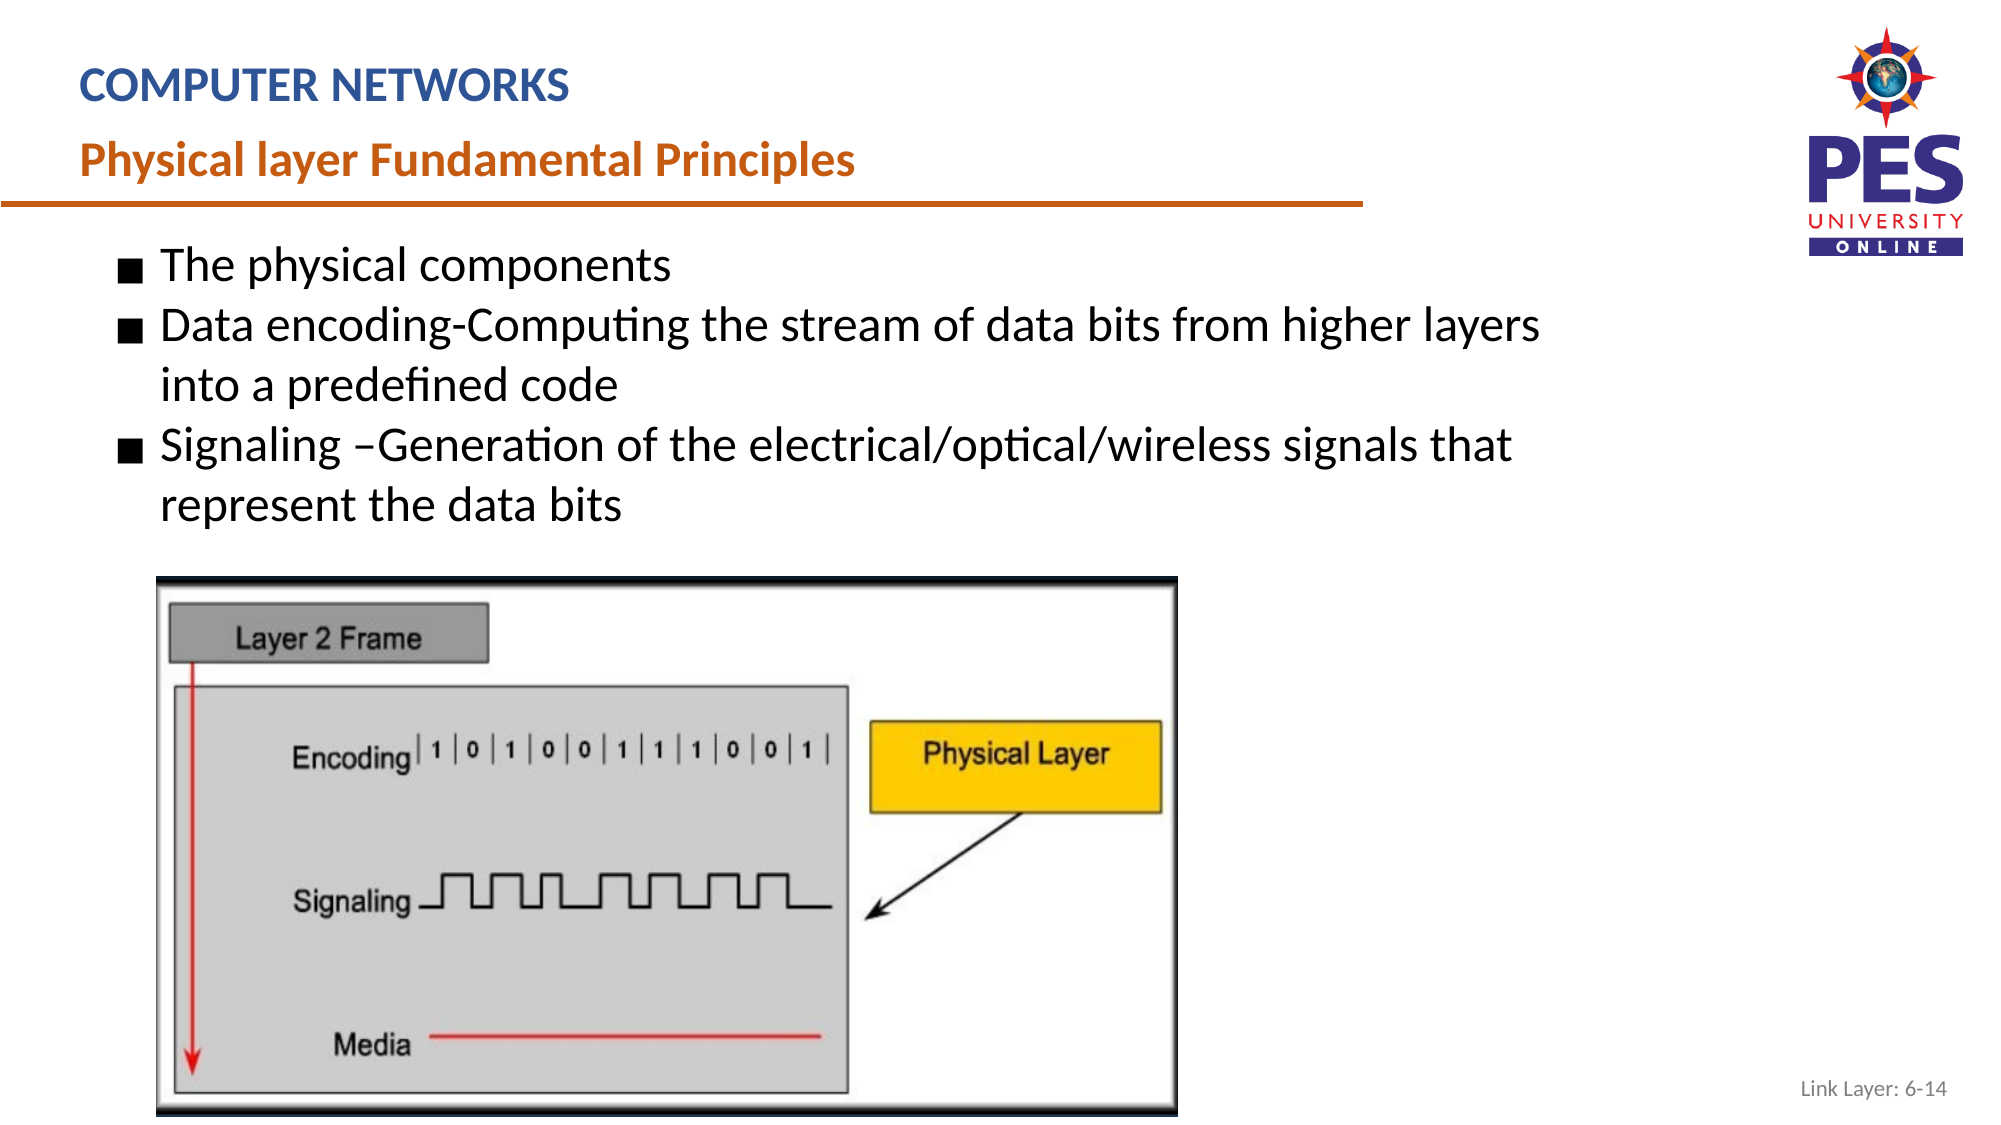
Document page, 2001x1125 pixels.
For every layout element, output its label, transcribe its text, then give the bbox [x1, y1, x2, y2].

picture [1809, 26, 1963, 256]
slide_number Link Layer: 6-‹#› [1512, 1056, 1963, 1117]
text_box COMPUTER NETWORKS [64, 43, 1295, 119]
picture [156, 576, 1178, 1118]
text_box The physical components Data encoding-Computing the stream of data bits from higher layers into a predefined code Signaling –Generation of the electrical/optical/wireless signals that represent the data bits [98, 224, 1633, 540]
text_box Physical layer Fundamental Principles [64, 119, 903, 195]
text_box [98, 540, 1392, 1057]
